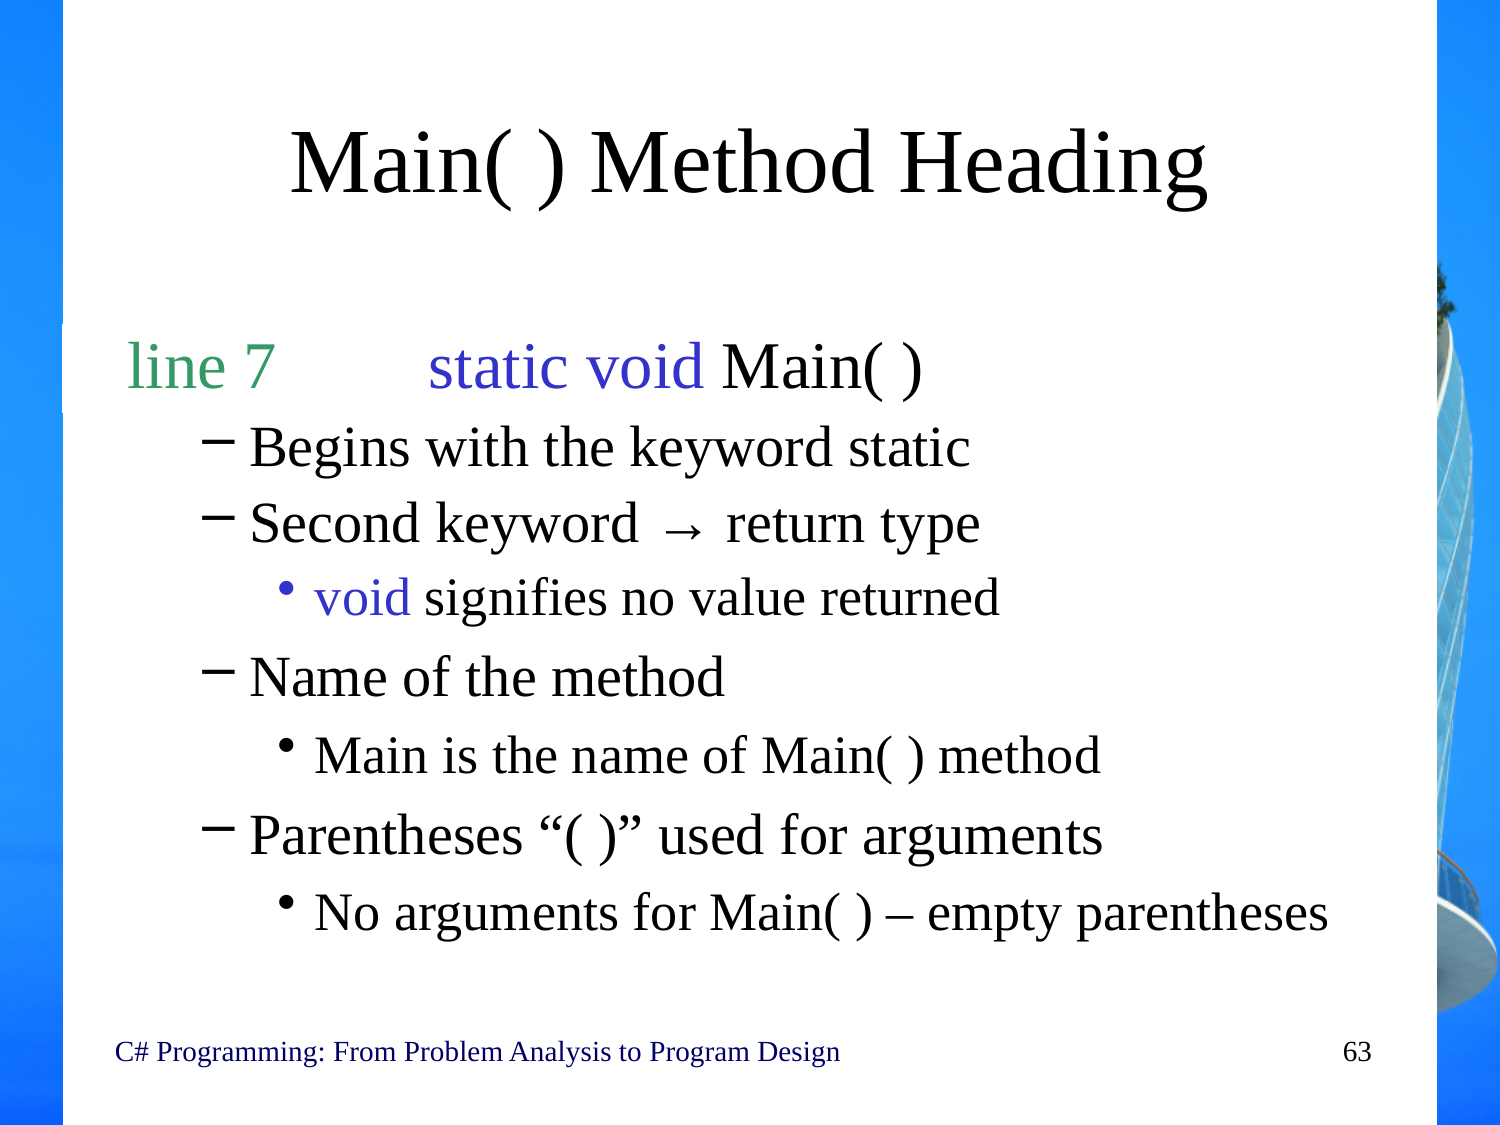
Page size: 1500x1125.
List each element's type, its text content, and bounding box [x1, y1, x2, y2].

title Main( ) Method Heading [112, 62, 1388, 250]
picture [0, 0, 263, 1125]
text_box line 7 static void Main( ) Begins with the keyword static Second keyword → return type void signifies no value returned Name of the method Main is the name of Main( ) method Parentheses “( )” used for arguments No arguments for Main( ) – empty parentheses [112, 324, 1388, 1000]
footer C# Programming: From Problem Analysis to Program Design [99, 1024, 988, 1101]
picture [1437, 0, 1500, 1125]
slide_number 63 [1074, 1024, 1388, 1101]
